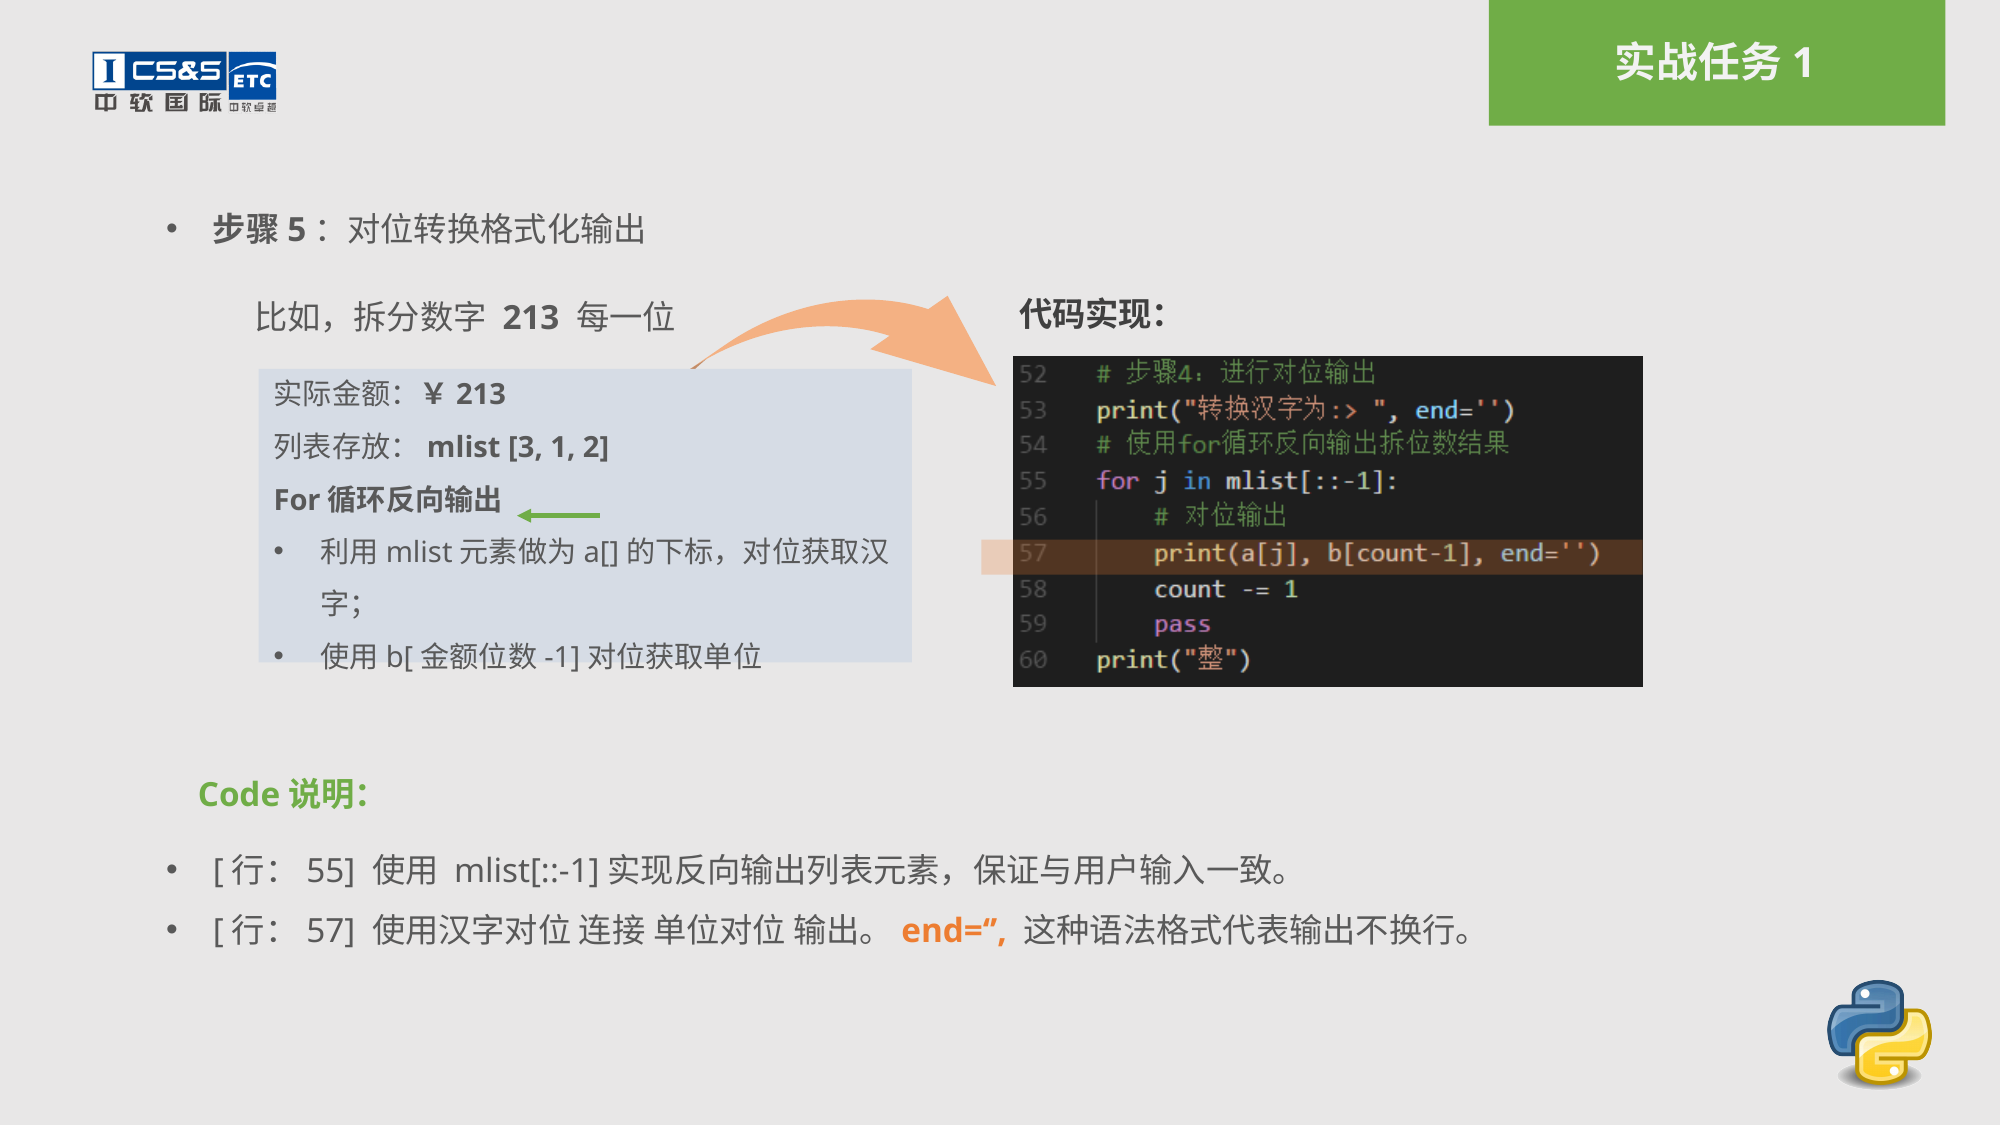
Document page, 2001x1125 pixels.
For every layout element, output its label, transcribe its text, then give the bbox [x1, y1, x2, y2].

picture [1012, 356, 1643, 687]
picture [90, 49, 278, 114]
text_box [689, 344, 741, 368]
text_box [981, 539, 1012, 575]
text_box 步骤5：对位转换格式化输出 [151, 181, 1733, 256]
text_box 比如，拆分数字 213 每一位 [239, 268, 1821, 344]
text_box 实战任务1 [1490, 34, 1941, 98]
picture [1820, 977, 1939, 1095]
text_box 代码实现： [1004, 285, 1201, 341]
text_box [867, 344, 999, 388]
text_box 实际金额：￥213 列表存放：mlist [3, 1, 2] For循环反向输出 利用mlist元素做为a[]的下标，对位获取汉字； 使用b[金额位数-1]对位获取单位 [258, 368, 912, 663]
text_box Code说明： [183, 766, 403, 821]
text_box [行：55] 使用 mlist[::-1]实现反向输出列表元素，保证与用户输入一致。 [行：57] 使用汉字对位 连接 单位对位 输出。end=‘’, 这种语法格式代表输出不换行。 [151, 821, 1848, 957]
